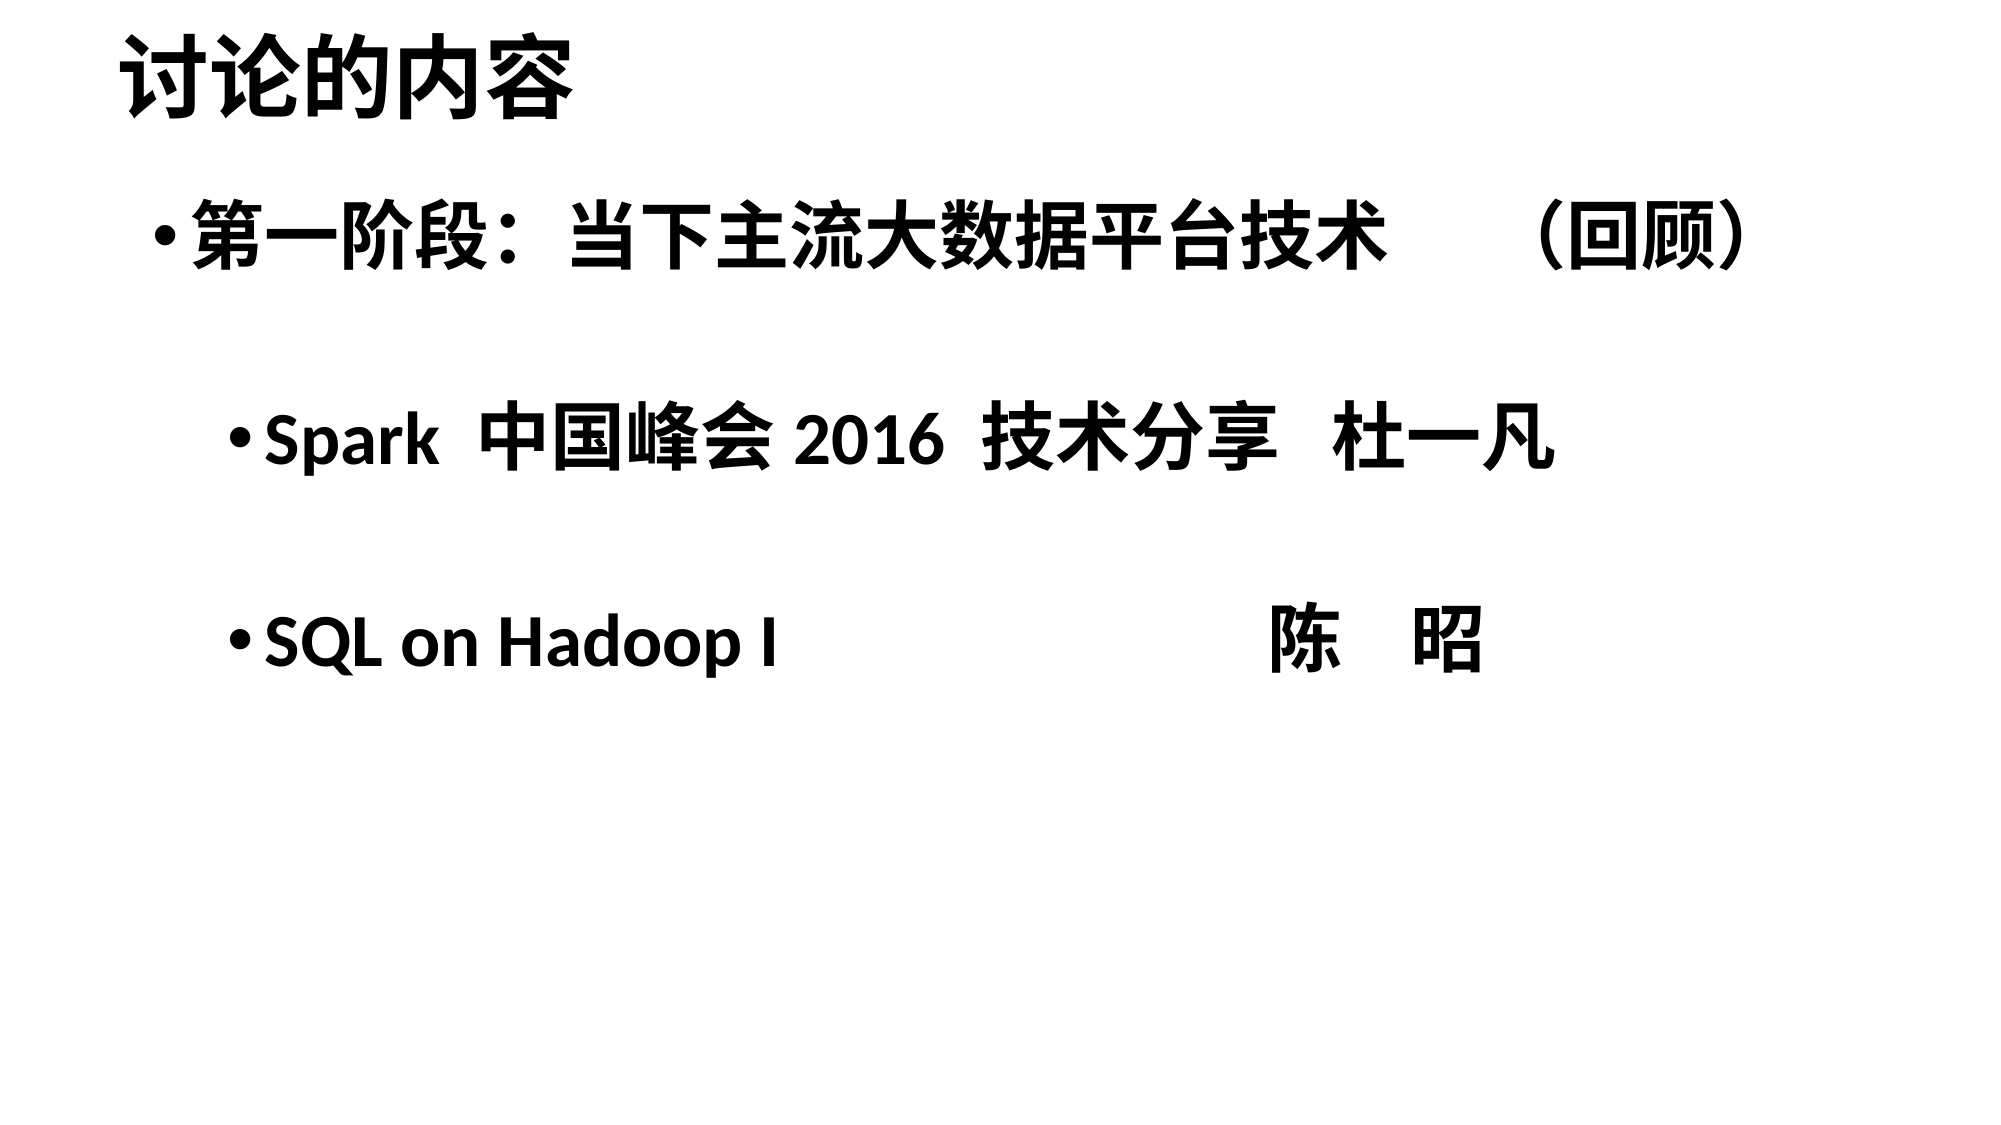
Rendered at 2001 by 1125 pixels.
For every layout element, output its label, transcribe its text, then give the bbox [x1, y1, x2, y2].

list 第一阶段：当下主流大数据平台技术 （回顾） Spark 中国峰会2016 技术分享 杜一凡 SQL on Hadoop I 陈 昭 [137, 190, 1863, 1103]
title 讨论的内容 [102, 0, 1828, 164]
